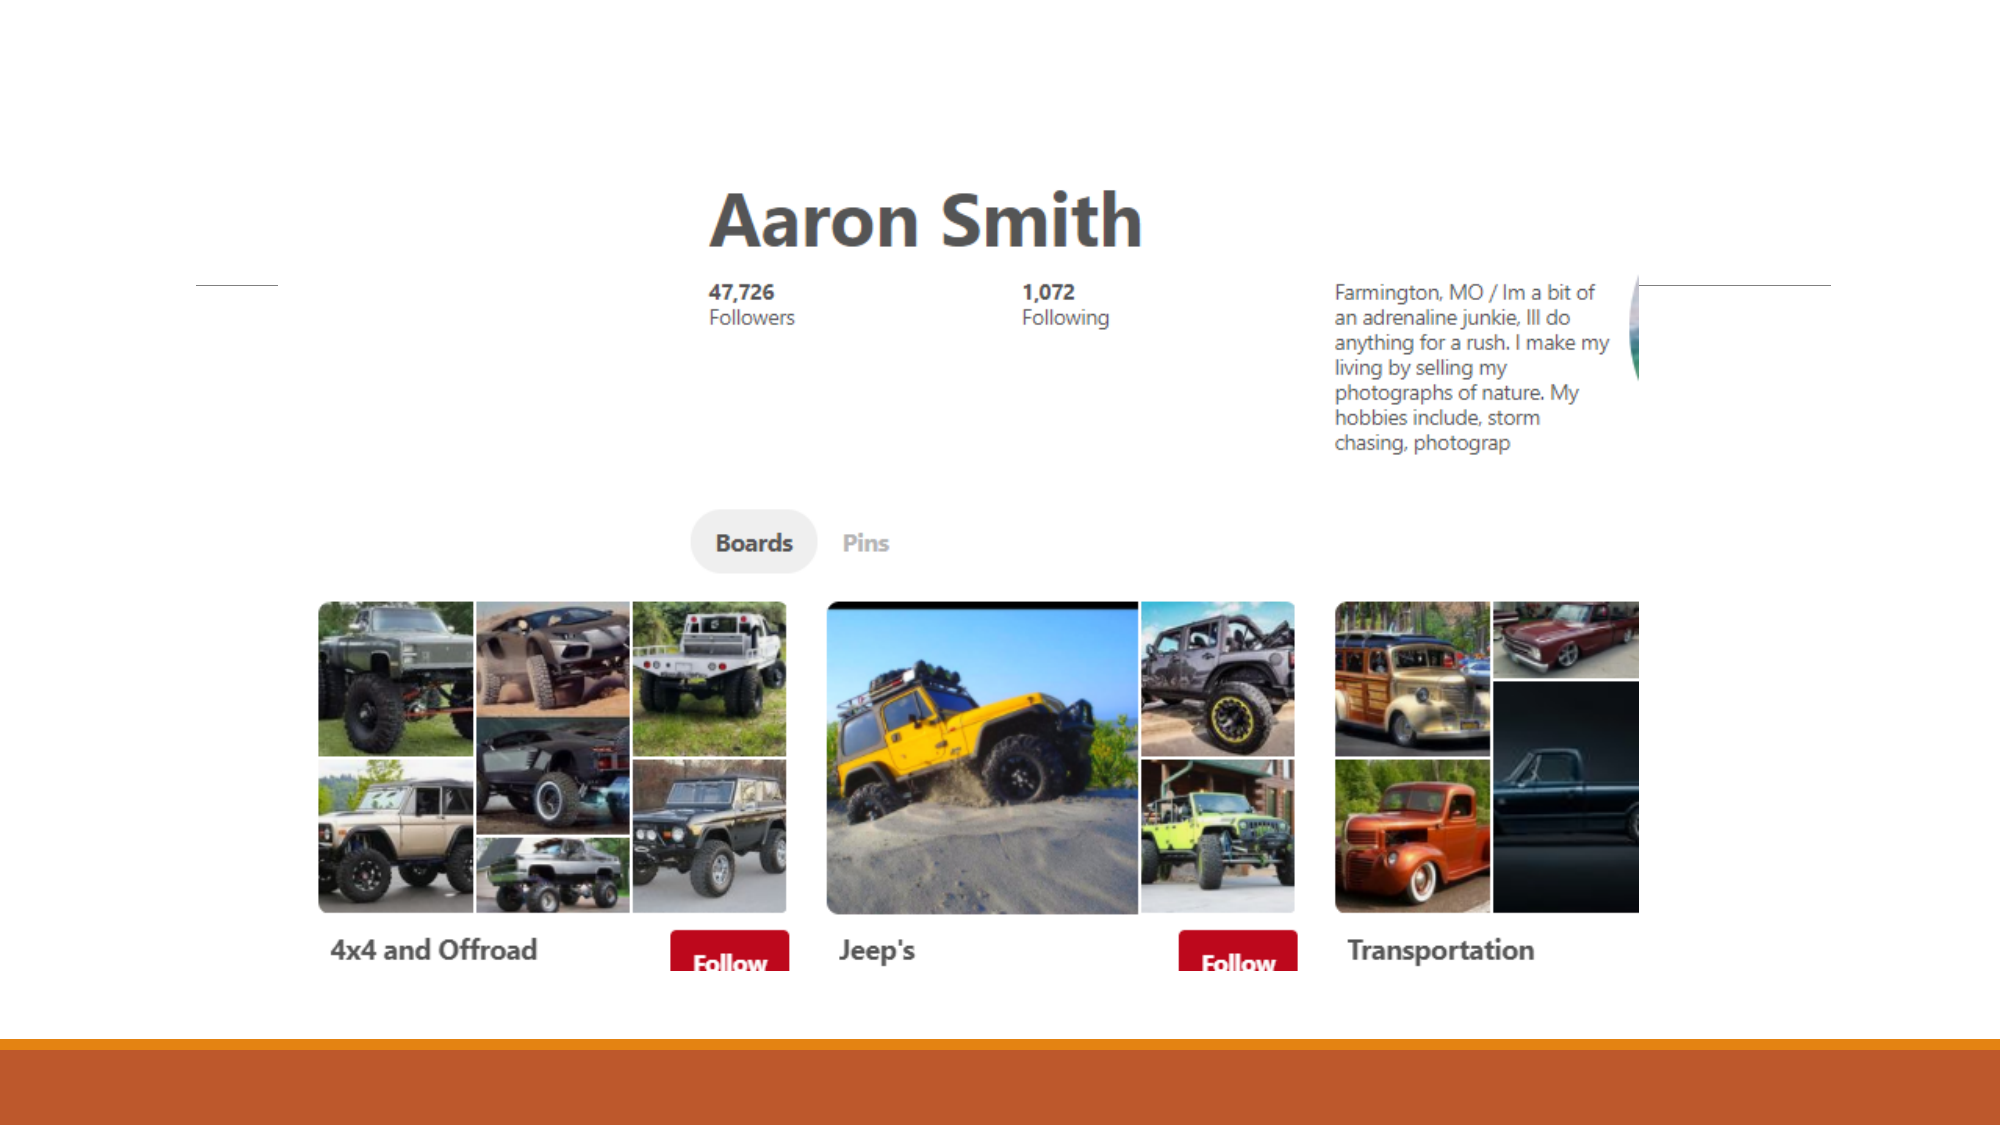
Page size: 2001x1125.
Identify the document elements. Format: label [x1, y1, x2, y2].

picture [278, 153, 1639, 972]
